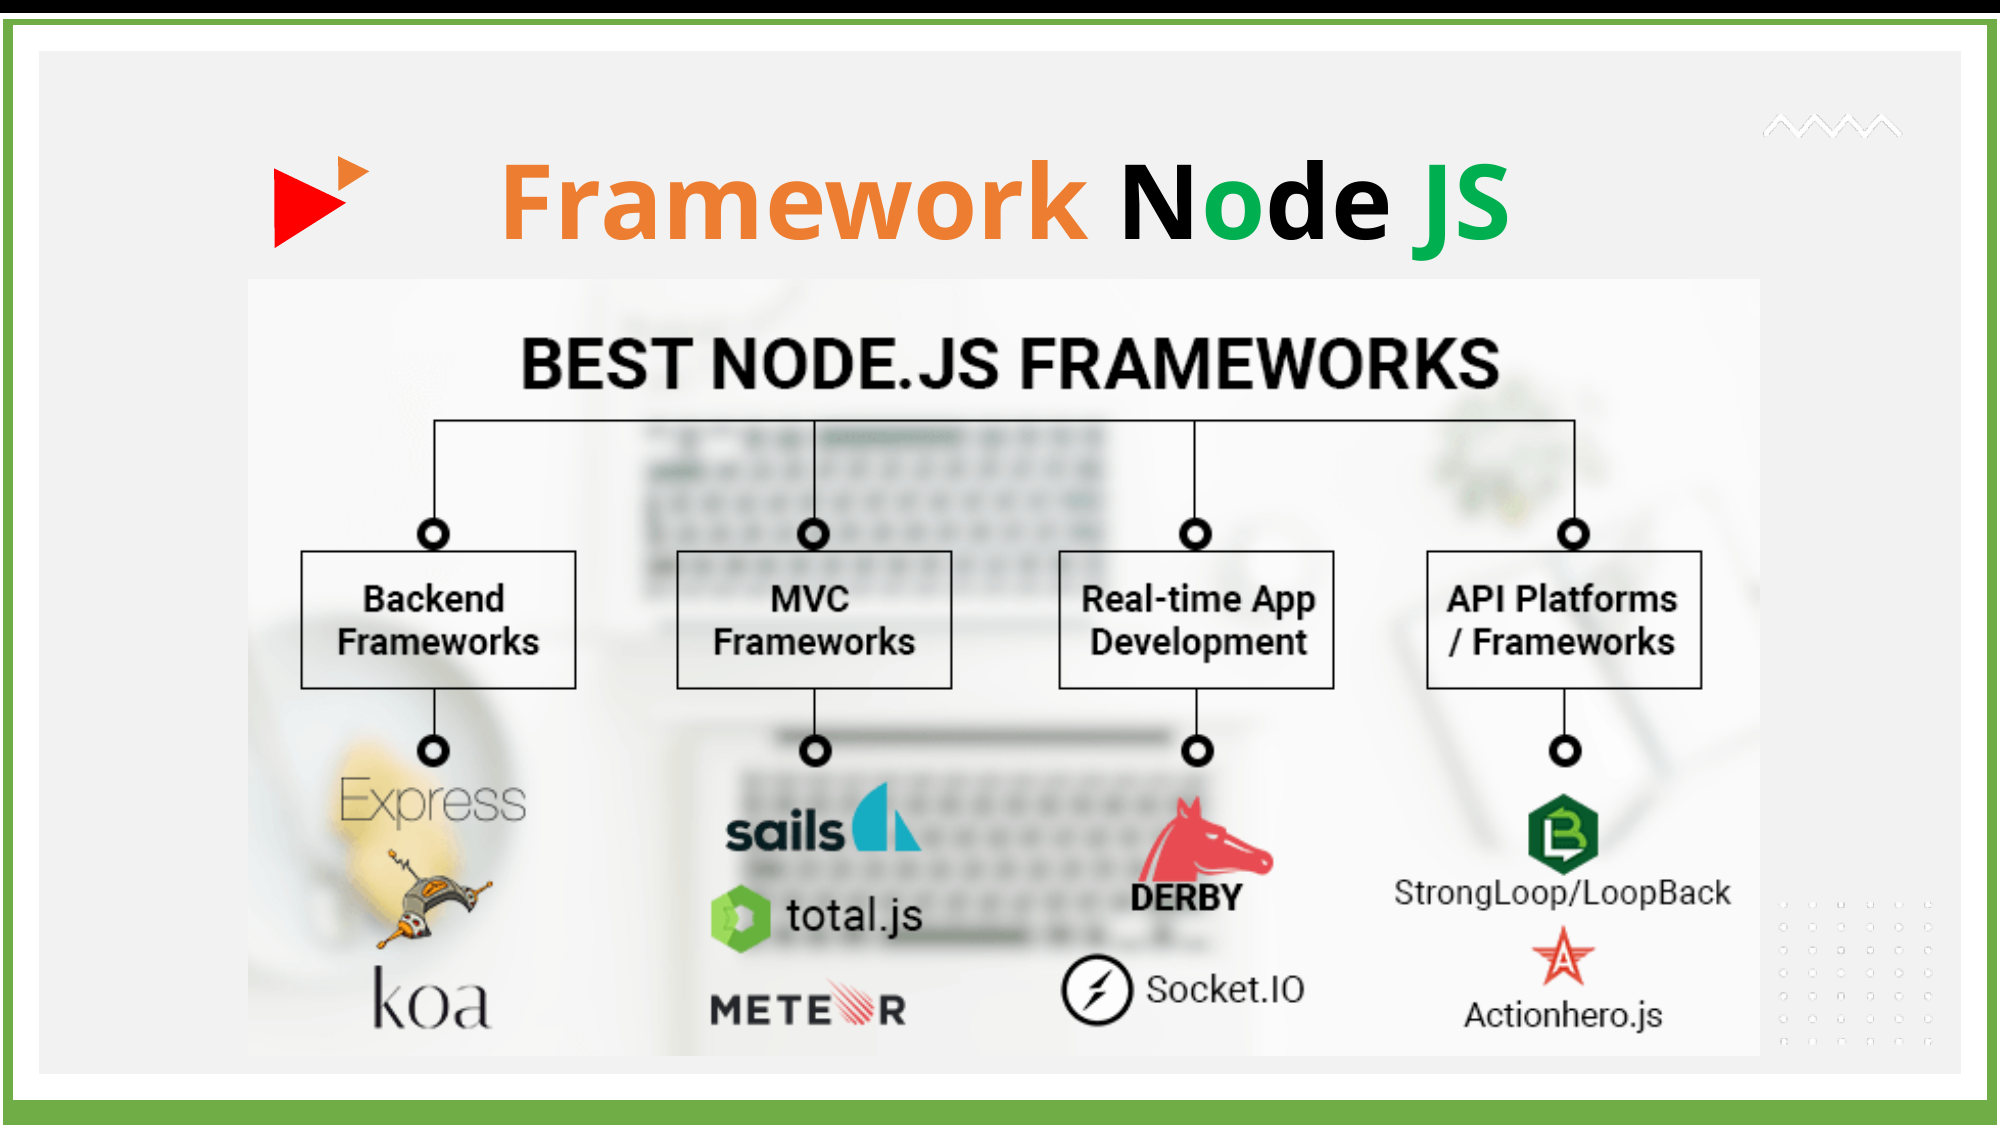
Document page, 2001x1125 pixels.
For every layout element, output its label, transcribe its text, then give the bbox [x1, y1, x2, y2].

text_box Framework Node JS [482, 162, 1908, 276]
picture [1758, 114, 1908, 138]
picture [248, 279, 1936, 1056]
text_box [274, 168, 347, 249]
text_box [26, 37, 1974, 1088]
text_box [338, 156, 370, 191]
text_box [0, 13, 2000, 1125]
